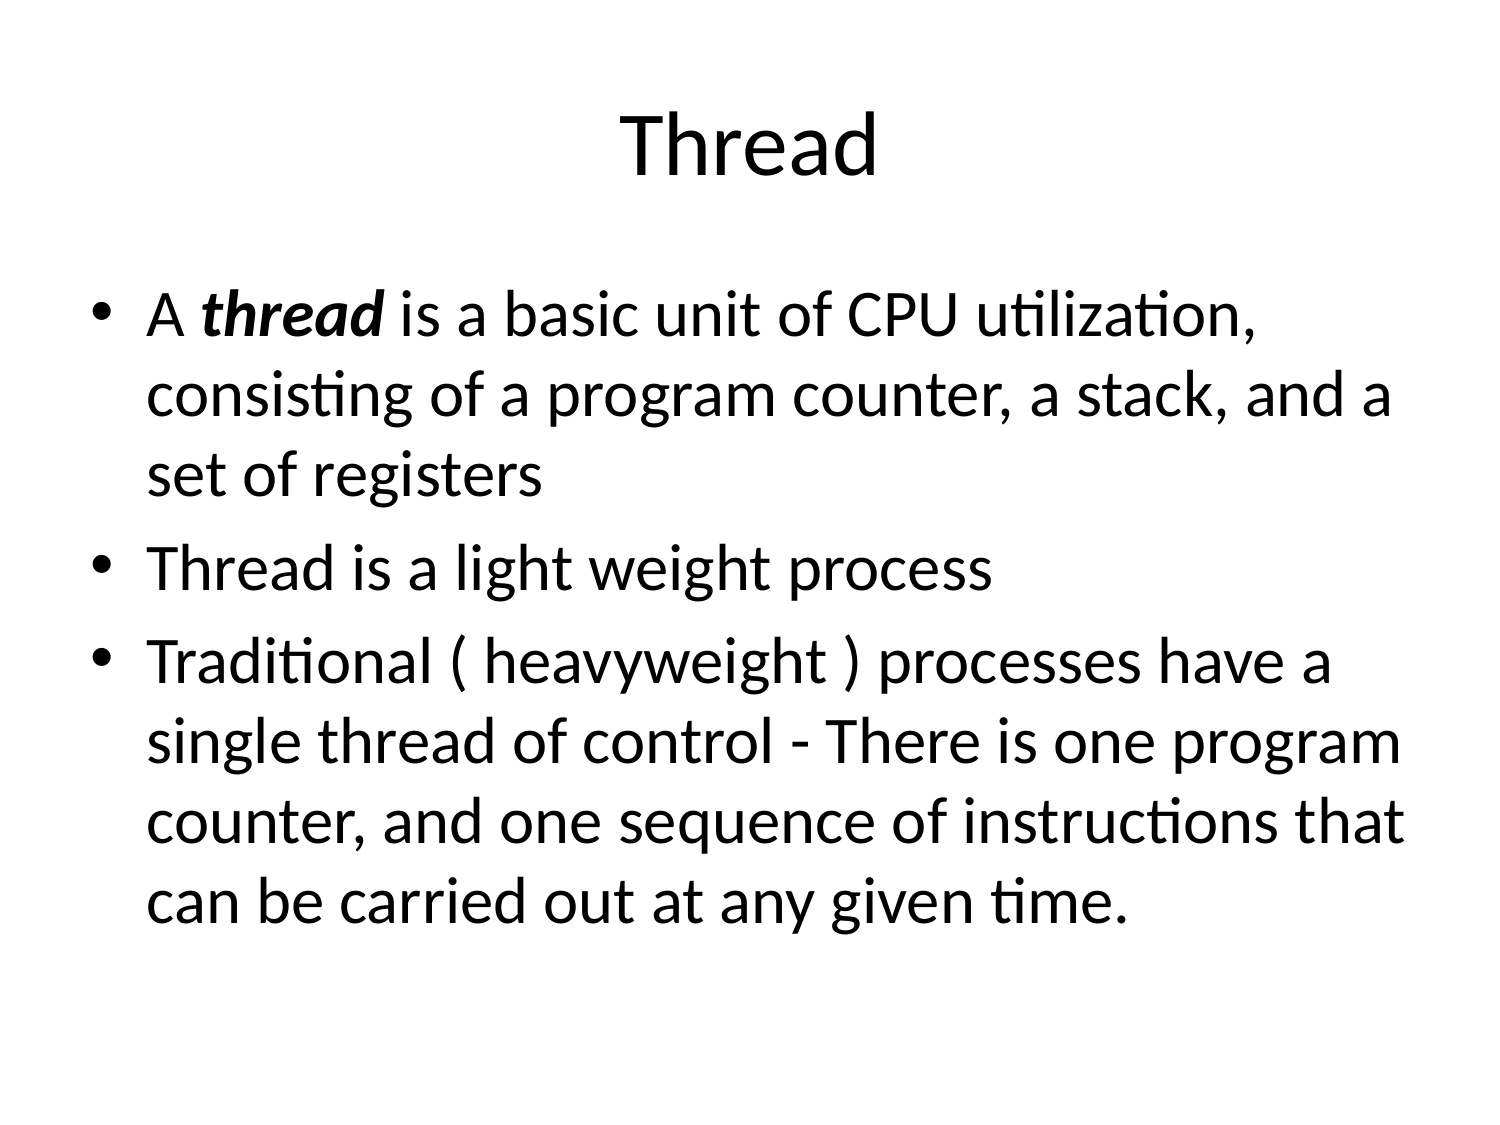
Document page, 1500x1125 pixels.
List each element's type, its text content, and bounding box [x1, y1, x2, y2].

list A thread is a basic unit of CPU utilization, consisting of a program counter, a stack, and a set of registers Thread is a light weight process Traditional ( heavyweight ) processes have a single thread of control - There is one program counter, and one sequence of instructions that can be carried out at any given time. [75, 262, 1425, 1005]
title Thread [75, 45, 1425, 233]
